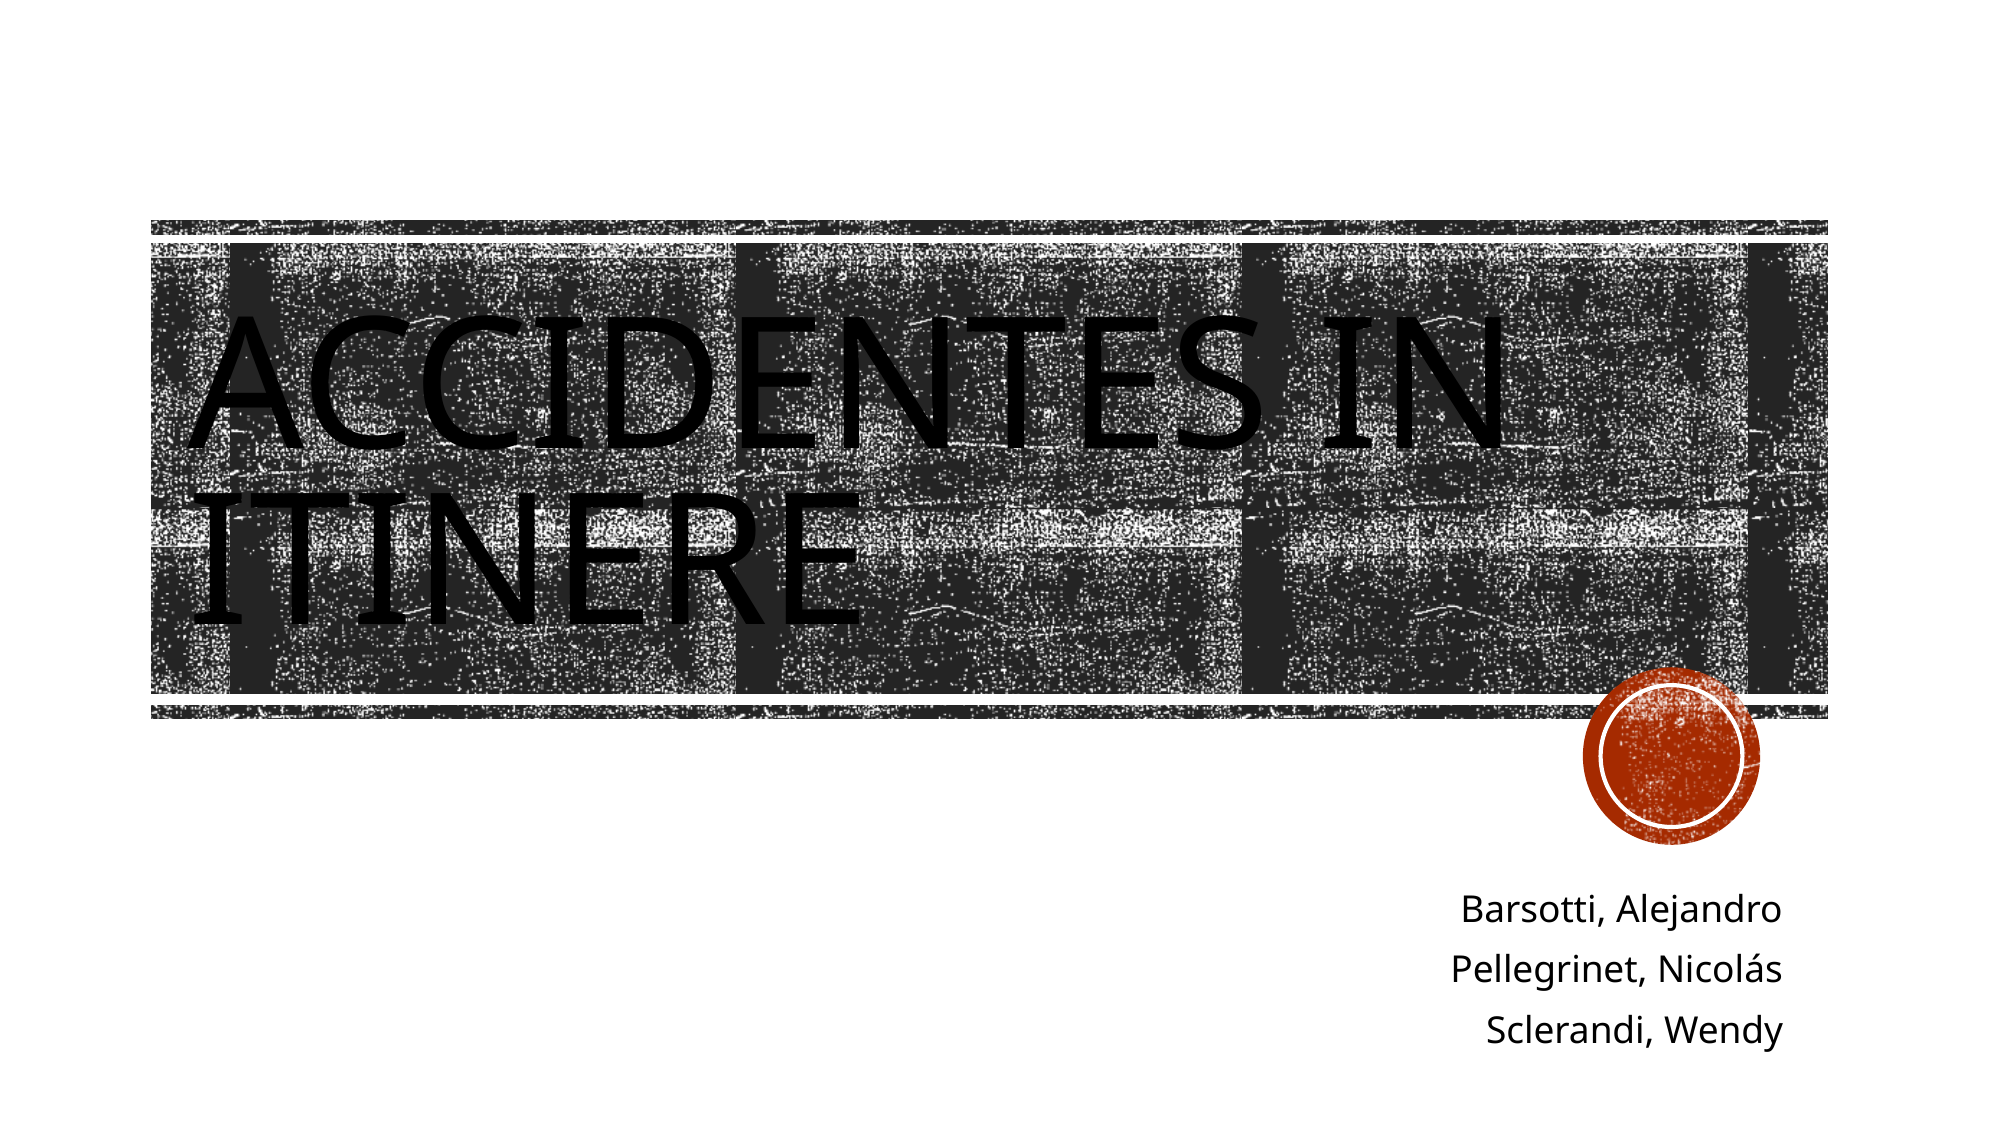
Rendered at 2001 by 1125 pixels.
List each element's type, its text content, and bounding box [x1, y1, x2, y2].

title Accidentes in itinere [172, 234, 1808, 733]
subtitle Barsotti, Alejandro Pellegrinet, Nicolás Sclerandi, Wendy [513, 883, 1808, 1059]
